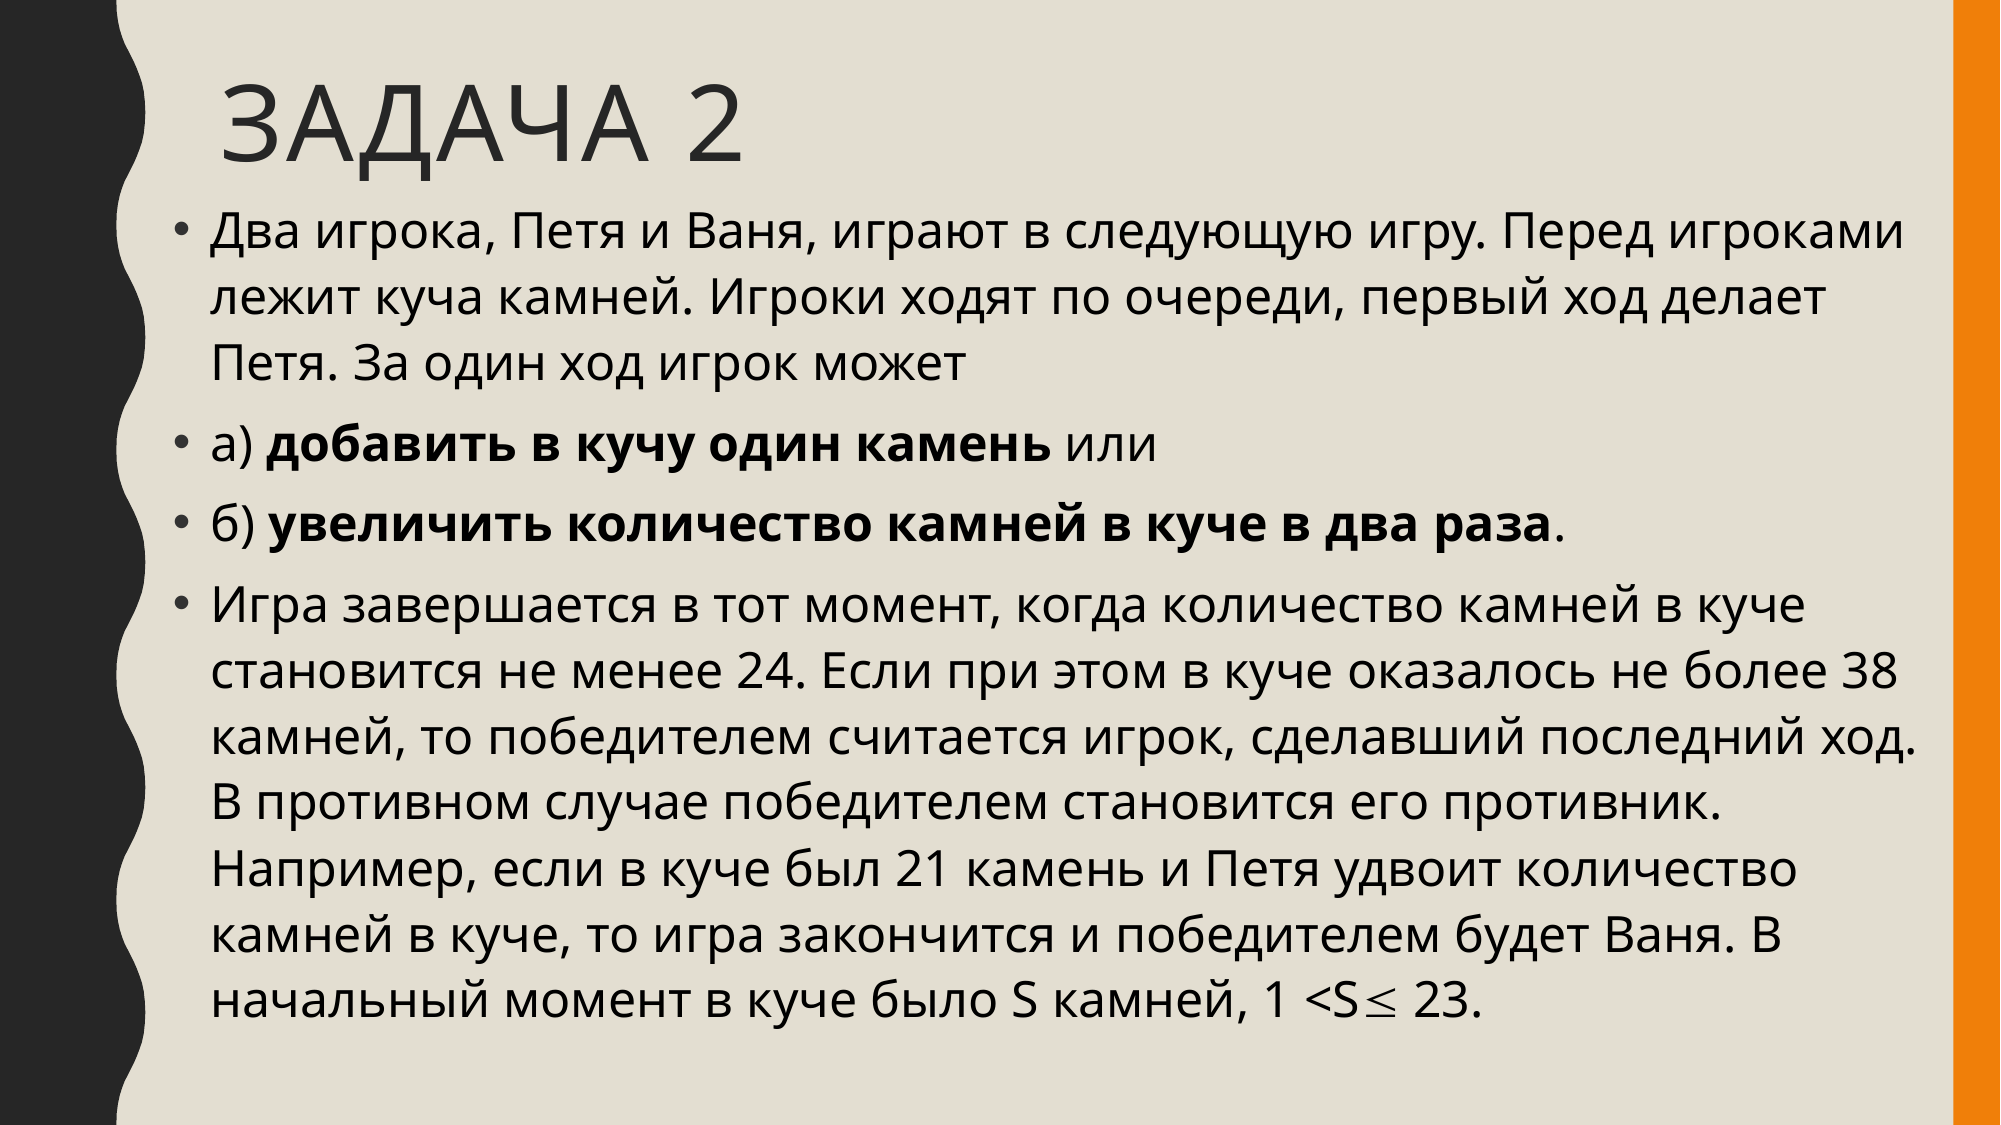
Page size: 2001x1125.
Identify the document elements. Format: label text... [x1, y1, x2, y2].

list Два игрока, Петя и Ваня, играют в следующую игру. Перед игроками лежит куча камней. Игроки ходят по очереди, первый ход делает Петя. За один ход игрок может а) добавить в кучу один камень или б) увеличить количество камней в куче в два раза. Игра завершается в тот момент, когда количество камней в куче становится не менее 24. Если при этом в куче оказалось не более 38 камней, то победителем считается игрок, сделавший последний ход. В противном случае победителем становится его противник. Например, если в куче был 21 камень и Петя удвоит количество камней в куче, то игра закончится и победителем будет Ваня. В начальный момент в куче было S камней, 1 <S 23. [157, 185, 1940, 1079]
title Задача 2 [205, 62, 1875, 185]
